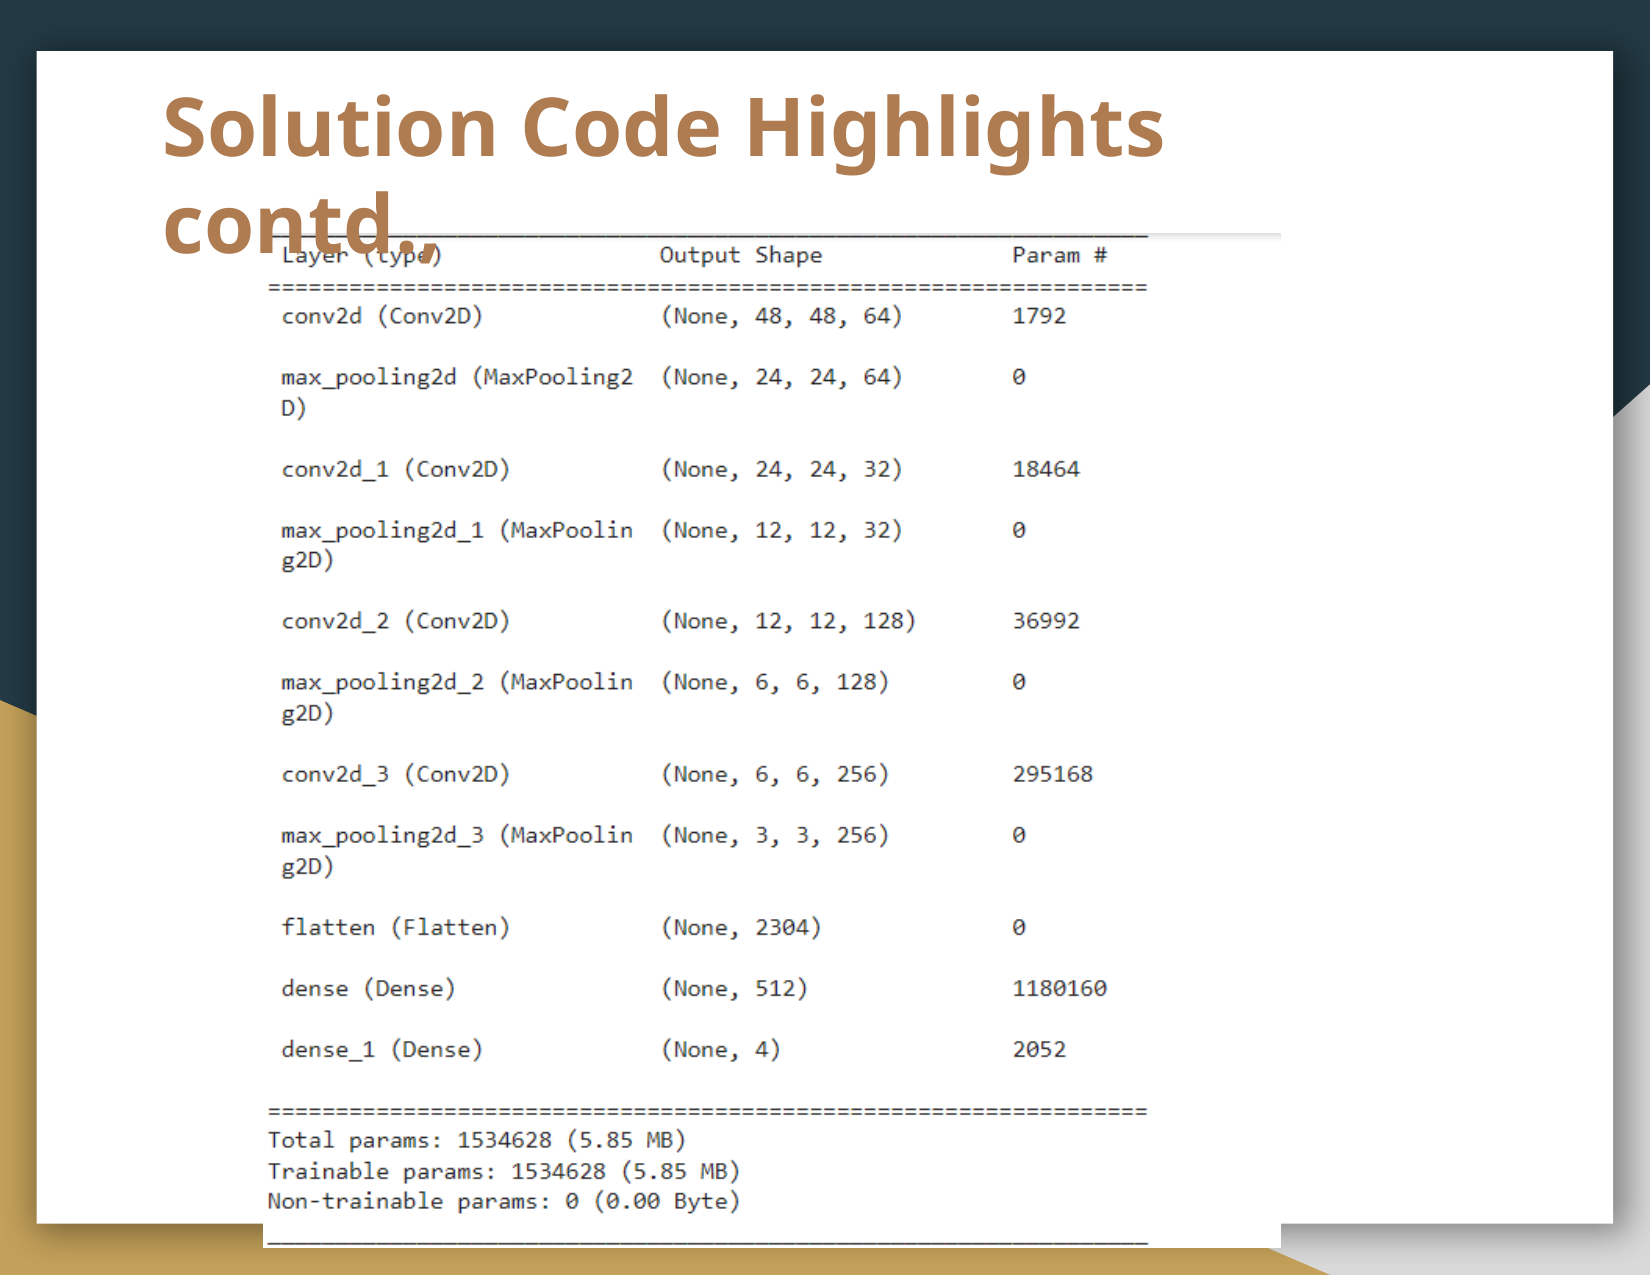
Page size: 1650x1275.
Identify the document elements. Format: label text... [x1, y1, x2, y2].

picture [262, 232, 1281, 1248]
text_box Solution Code Highlights contd., [147, 60, 1473, 286]
